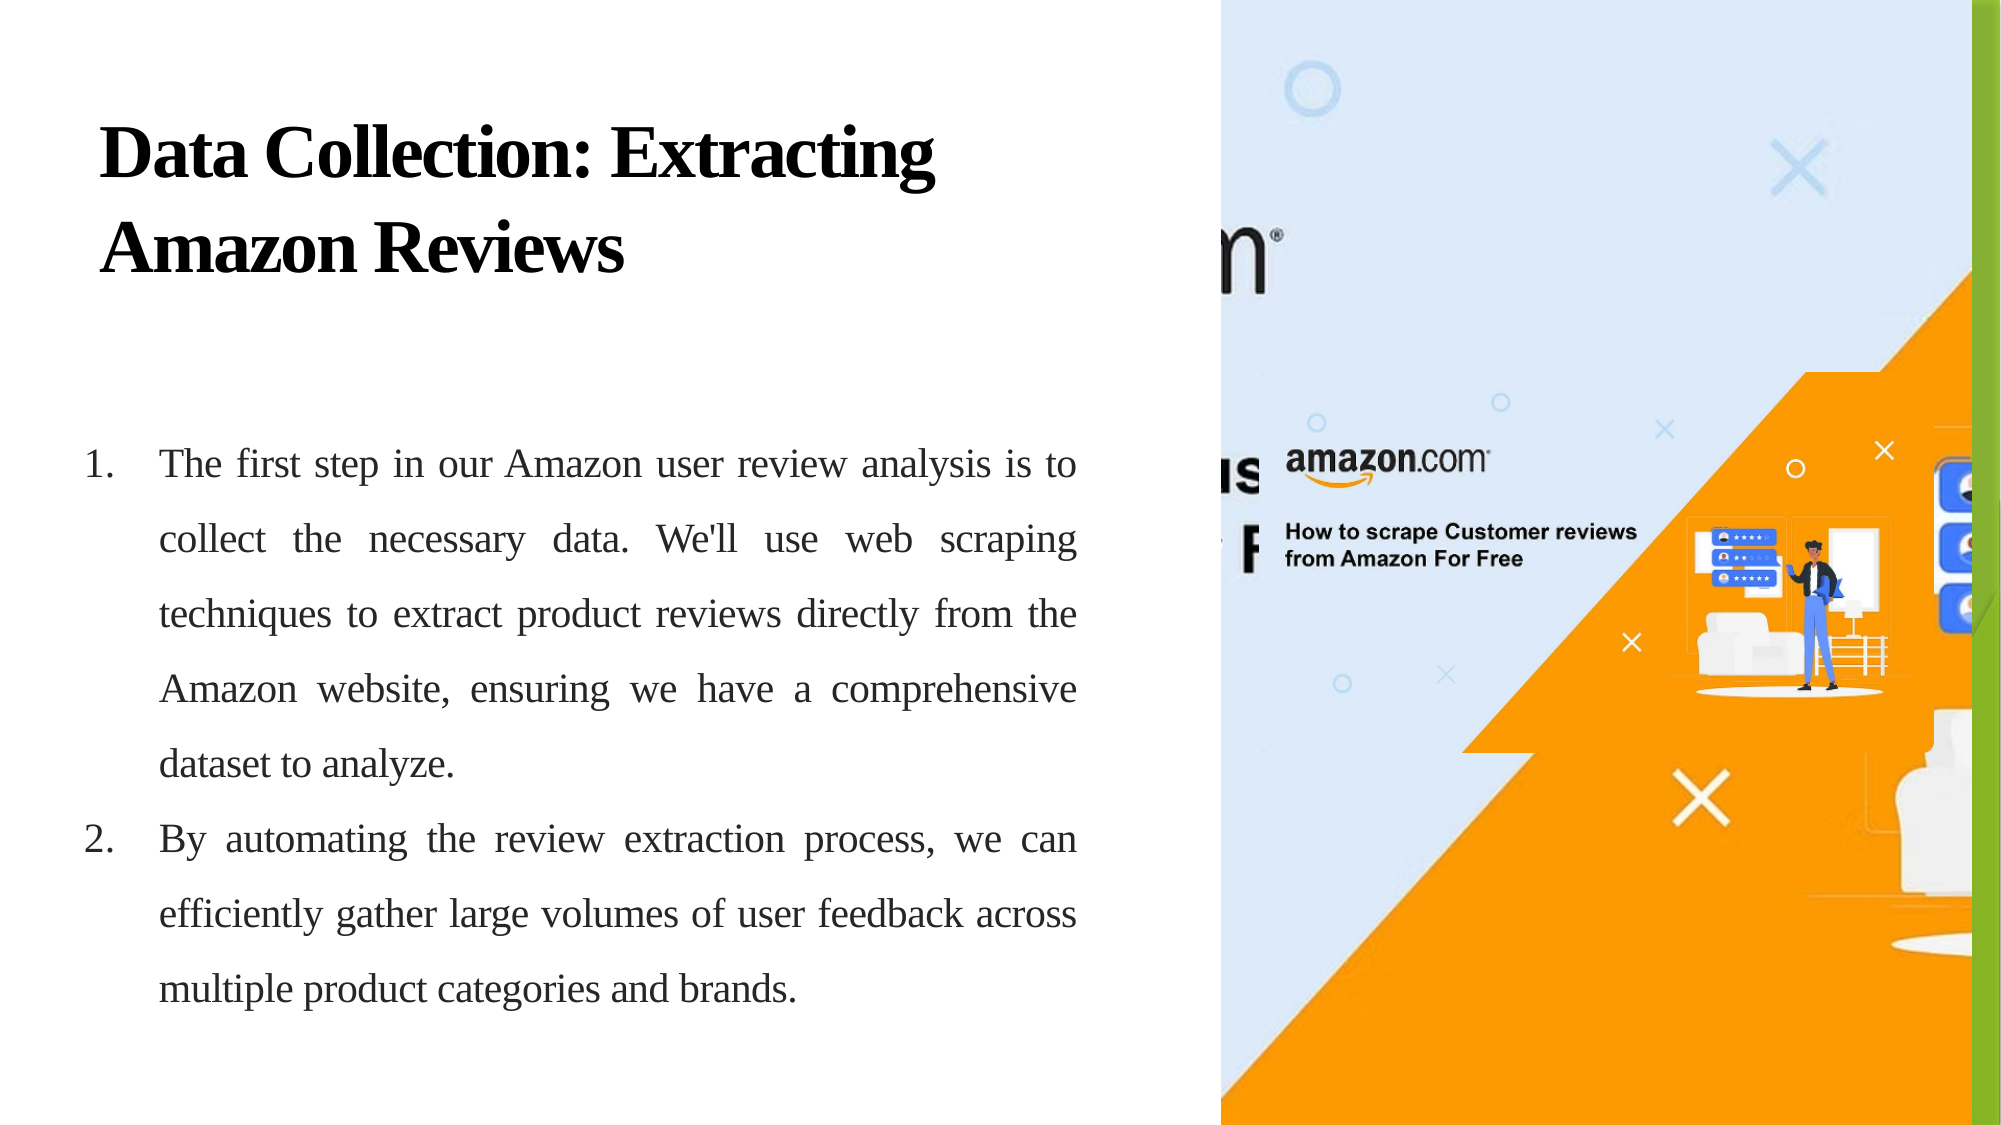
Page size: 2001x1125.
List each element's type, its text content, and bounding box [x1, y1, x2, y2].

text_box Data Collection: Extracting Amazon Reviews [85, 90, 1108, 280]
text_box [0, 0, 1218, 1125]
text_box [85, 679, 1108, 825]
text_box The first step in our Amazon user review analysis is to collect the necessary data. We'll use web scraping techniques to extract product reviews directly from the Amazon website, ensuring we have a comprehensive dataset to analyze. By automating the review extraction process, we can efficiently gather large volumes of user feedback across multiple product categories and brands. [69, 403, 1092, 598]
picture [1220, 0, 1972, 1125]
